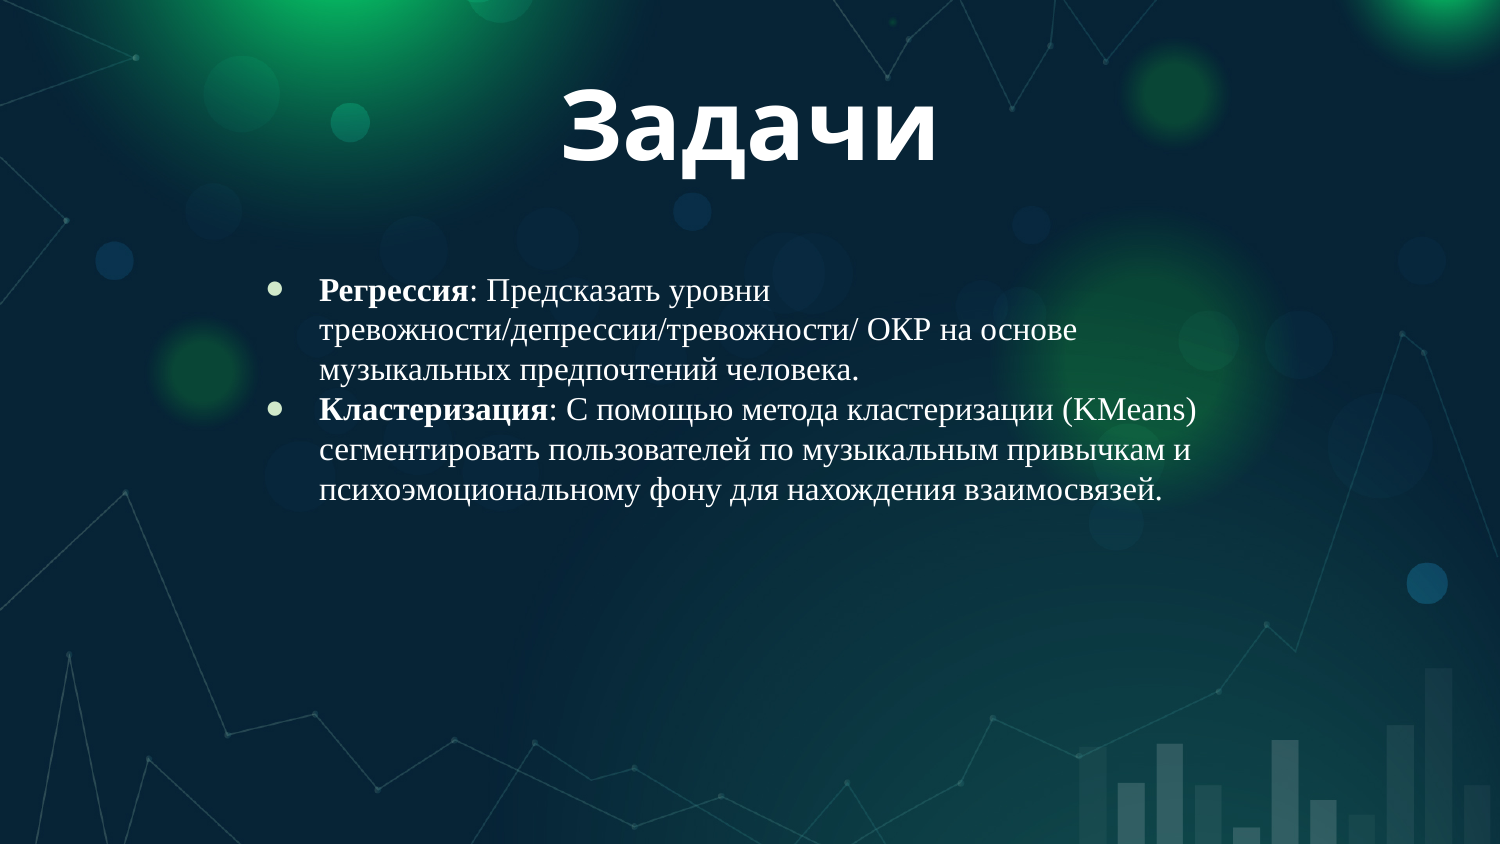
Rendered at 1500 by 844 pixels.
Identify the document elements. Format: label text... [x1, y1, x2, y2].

subtitle Регрессия: Предсказать уровни тревожности/депрессии/тревожности/ ОКР на основе музыкальных предпочтений человека. Кластеризация: С помощью метода кластеризации (KMeans) сегментировать пользователей по музыкальным привычкам и психоэмоциональному фону для нахождения взаимосвязей. [229, 252, 1271, 574]
title Задачи [229, 38, 1271, 195]
picture [0, 0, 1500, 844]
